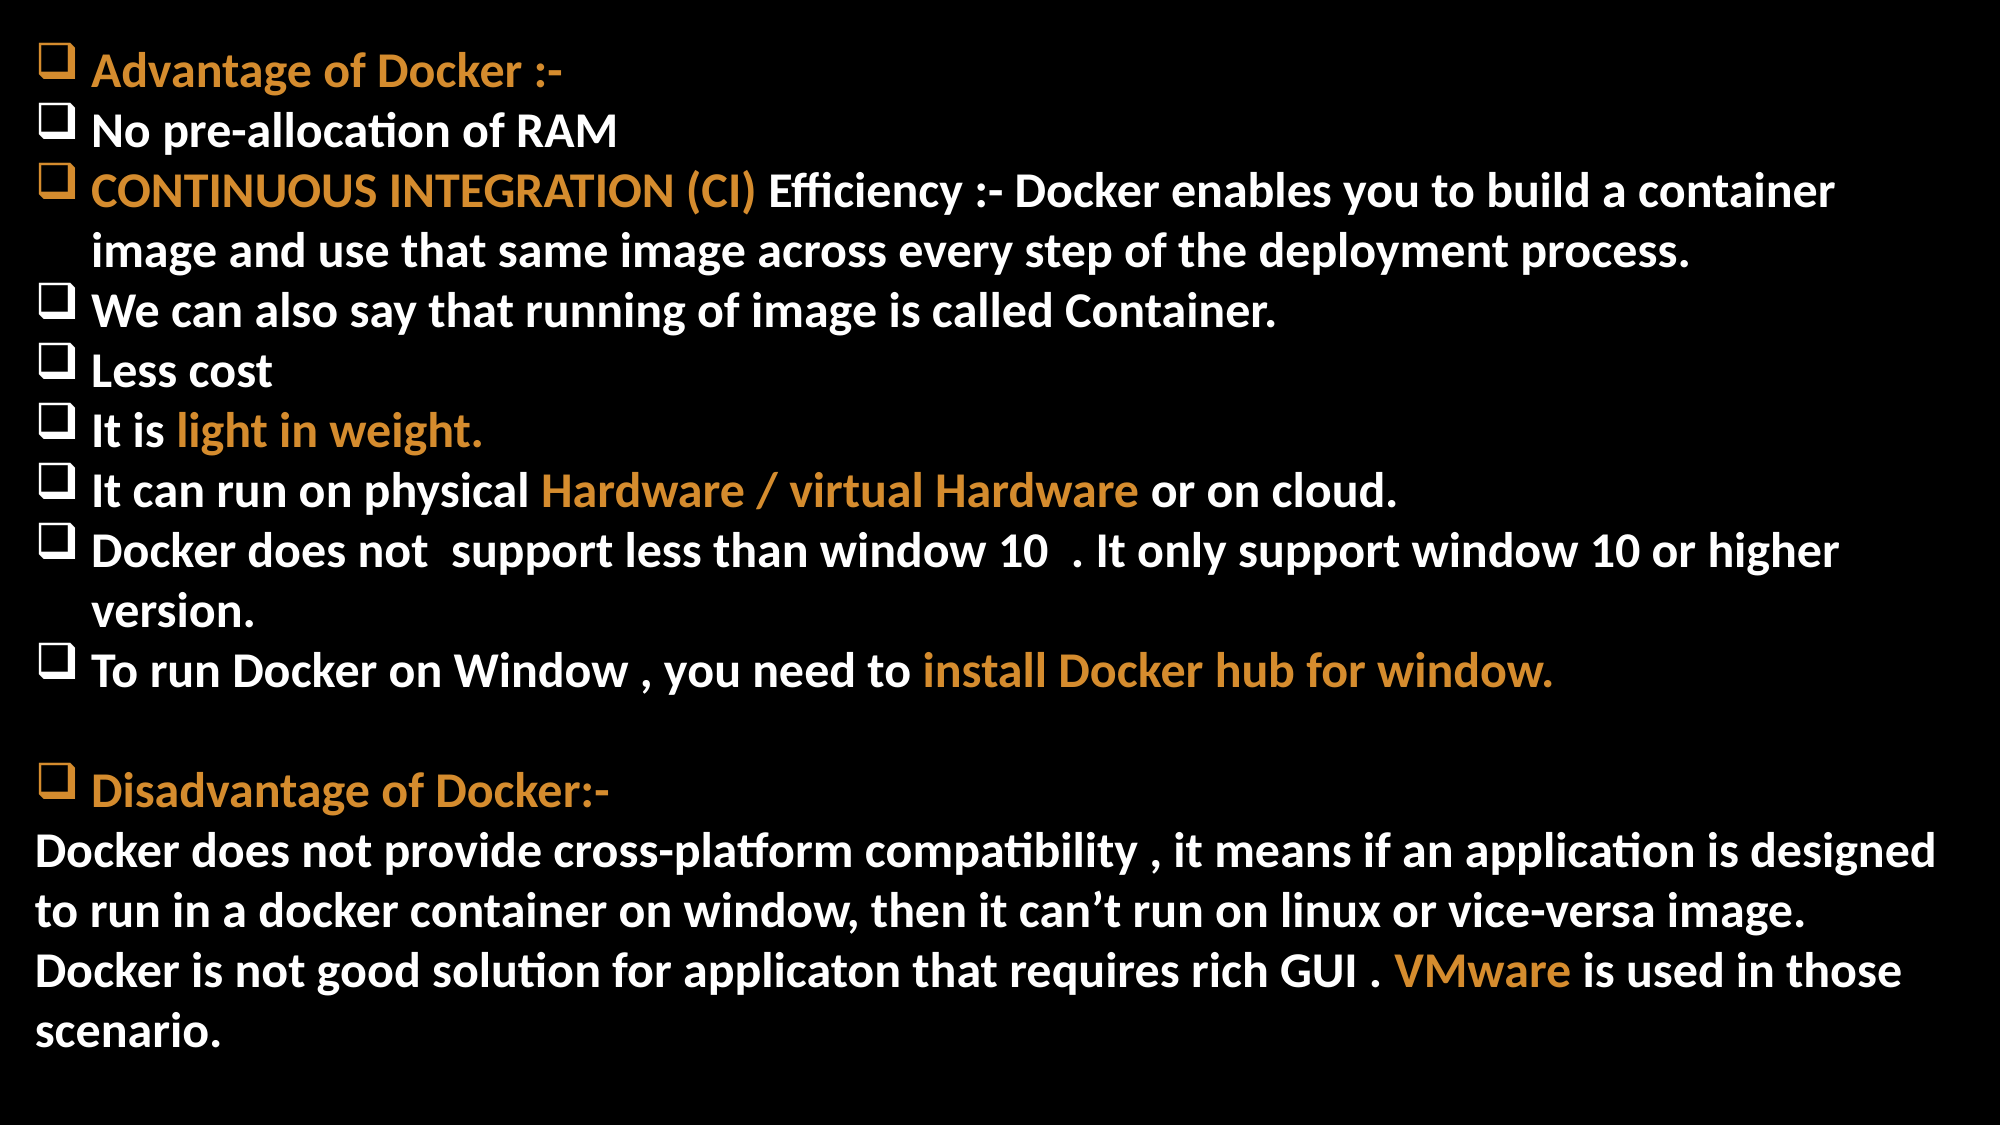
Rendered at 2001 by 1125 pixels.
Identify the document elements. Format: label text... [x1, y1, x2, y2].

text_box Advantage of Docker :- No pre-allocation of RAM CONTINUOUS INTEGRATION (CI) Efficiency :- Docker enables you to build a container image and use that same image across every step of the deployment process. We can also say that running of image is called Container. Less cost It is light in weight. It can run on physical Hardware / virtual Hardware or on cloud. Docker does not support less than window 10 . It only support window 10 or higher version. To run Docker on Window , you need to install Docker hub for window. Disadvantage of Docker:- Docker does not provide cross-platform compatibility , it means if an application is designed to run in a docker container on window, then it can’t run on linux or vice-versa image. Docker is not good solution for applicaton that requires rich GUI . VMware is used in those scenario. [20, 29, 1977, 1065]
